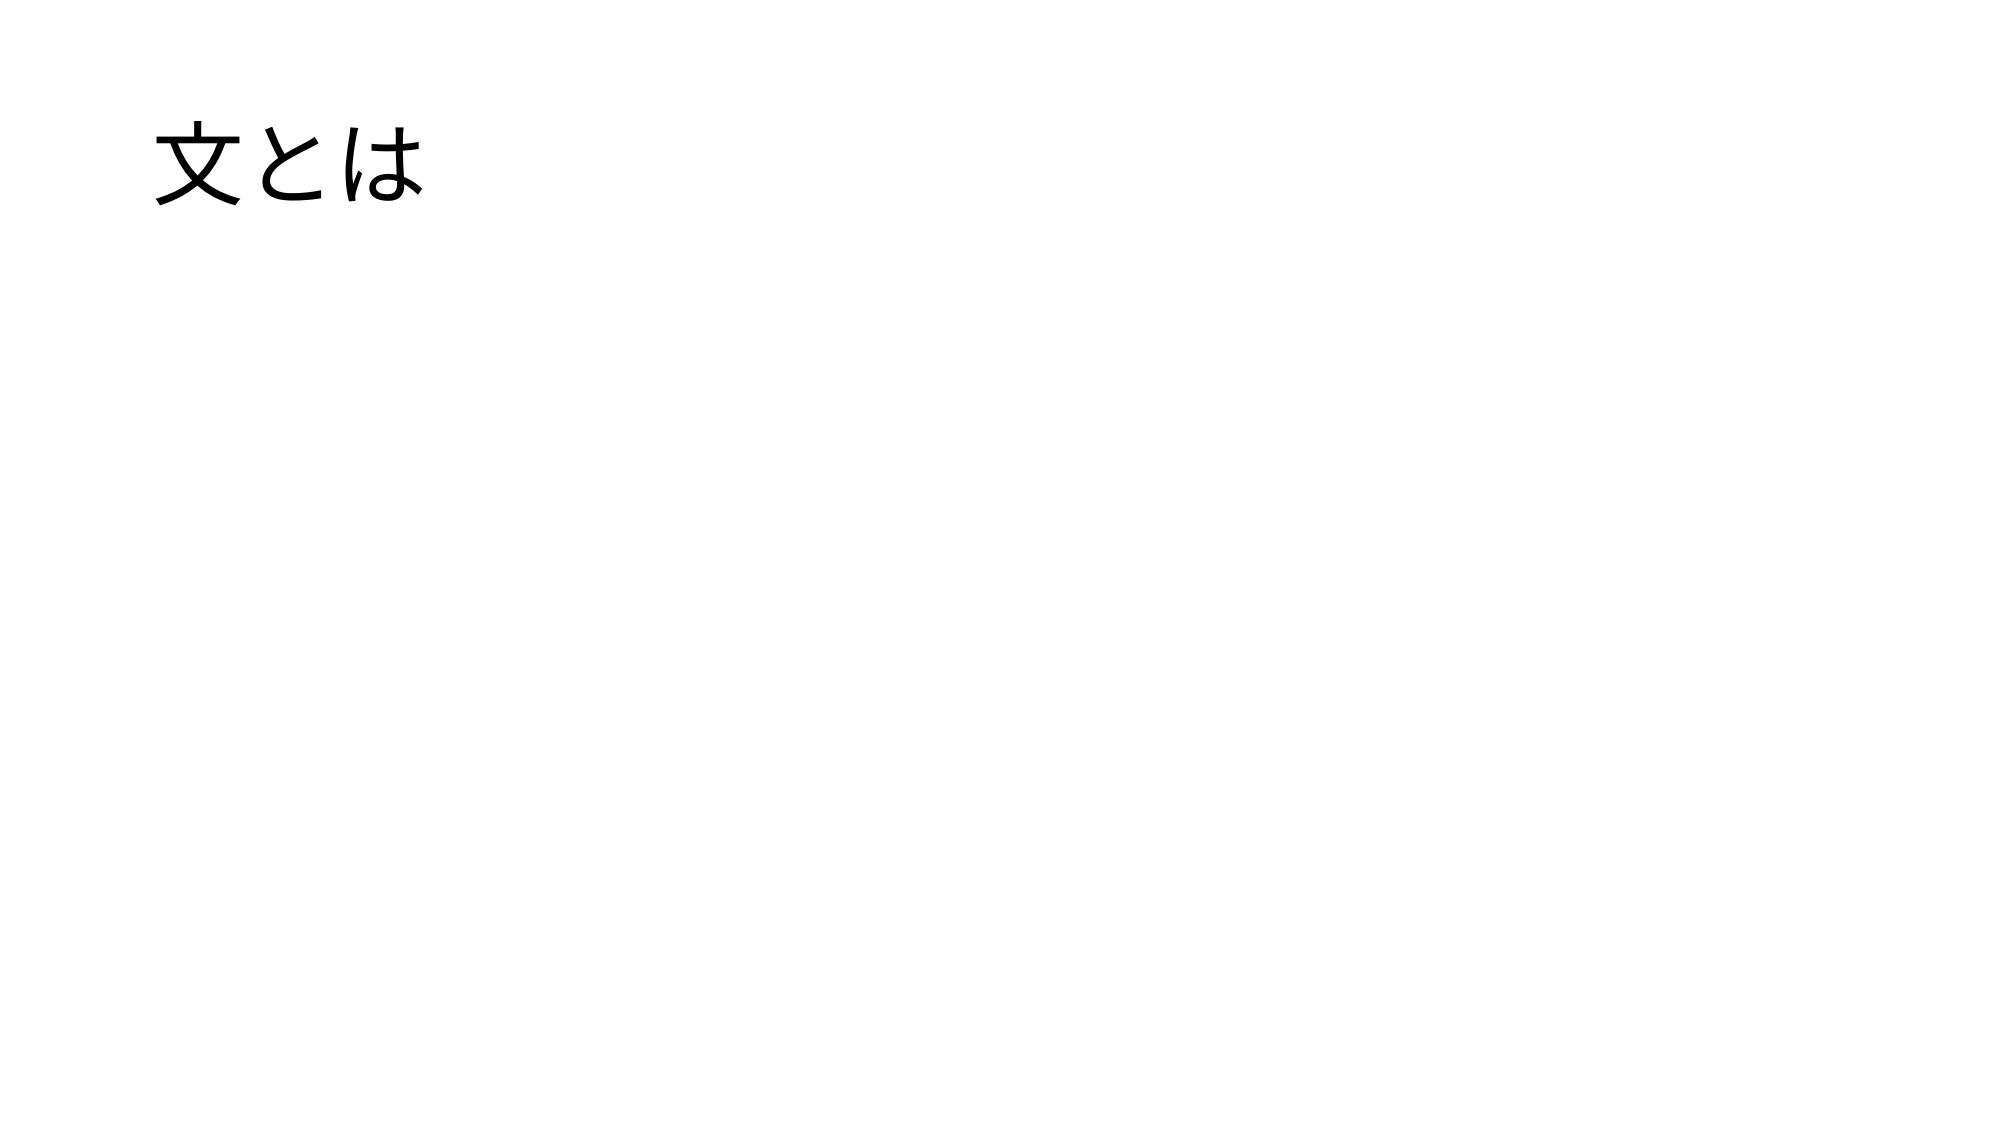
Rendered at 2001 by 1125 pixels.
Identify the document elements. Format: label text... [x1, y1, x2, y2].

title 文とは [137, 59, 1863, 278]
